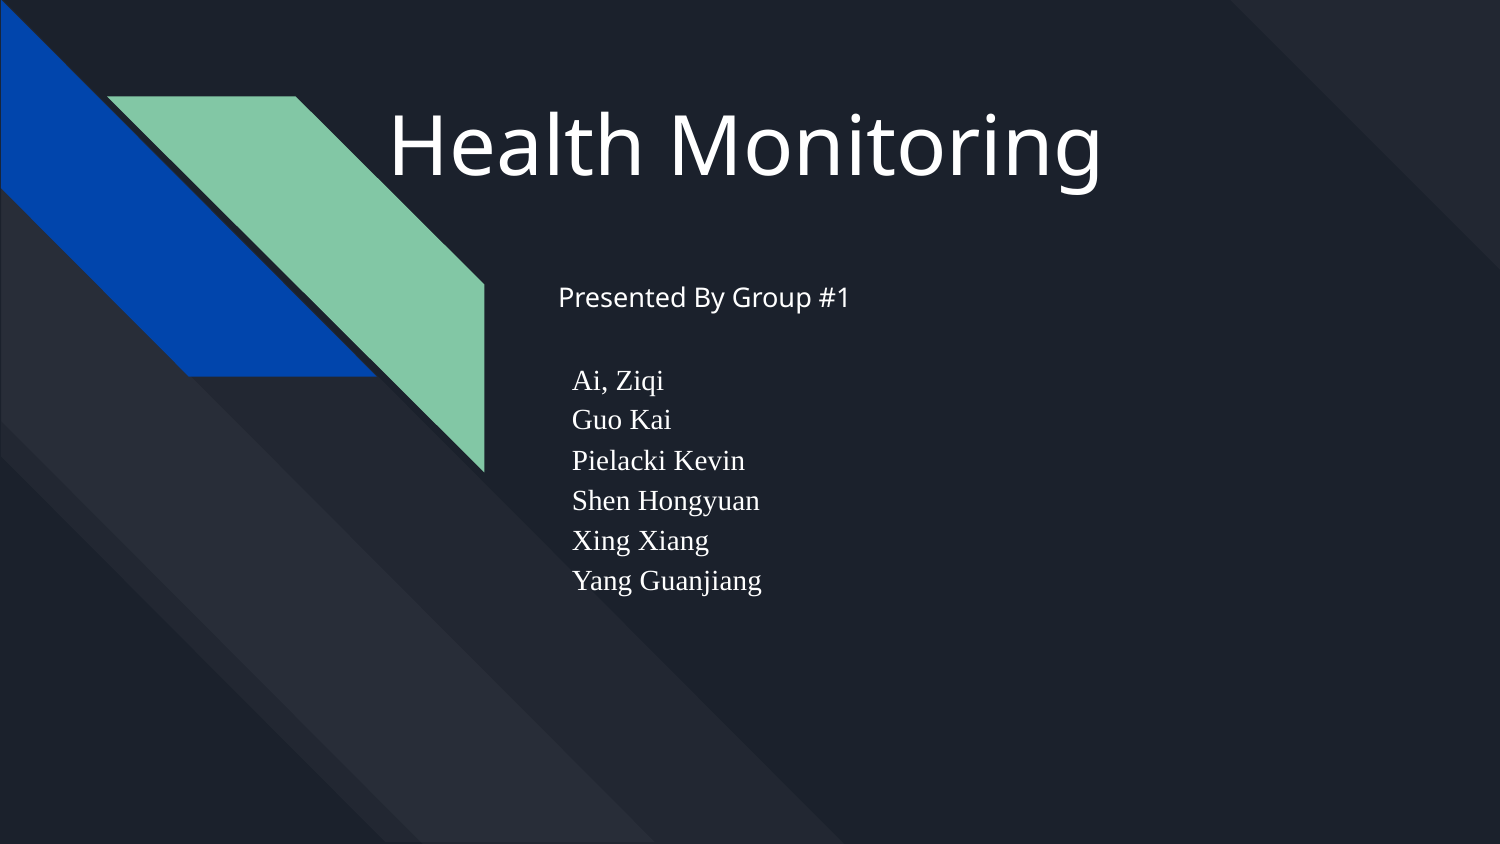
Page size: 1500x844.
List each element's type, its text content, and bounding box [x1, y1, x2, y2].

title Health Monitoring [372, 77, 1196, 337]
subtitle Presented By Group #1 [543, 265, 912, 309]
text_box Ai, Ziqi Guo Kai Pielacki Kevin Shen Hongyuan Xing Xiang Yang Guanjiang [556, 340, 1133, 809]
